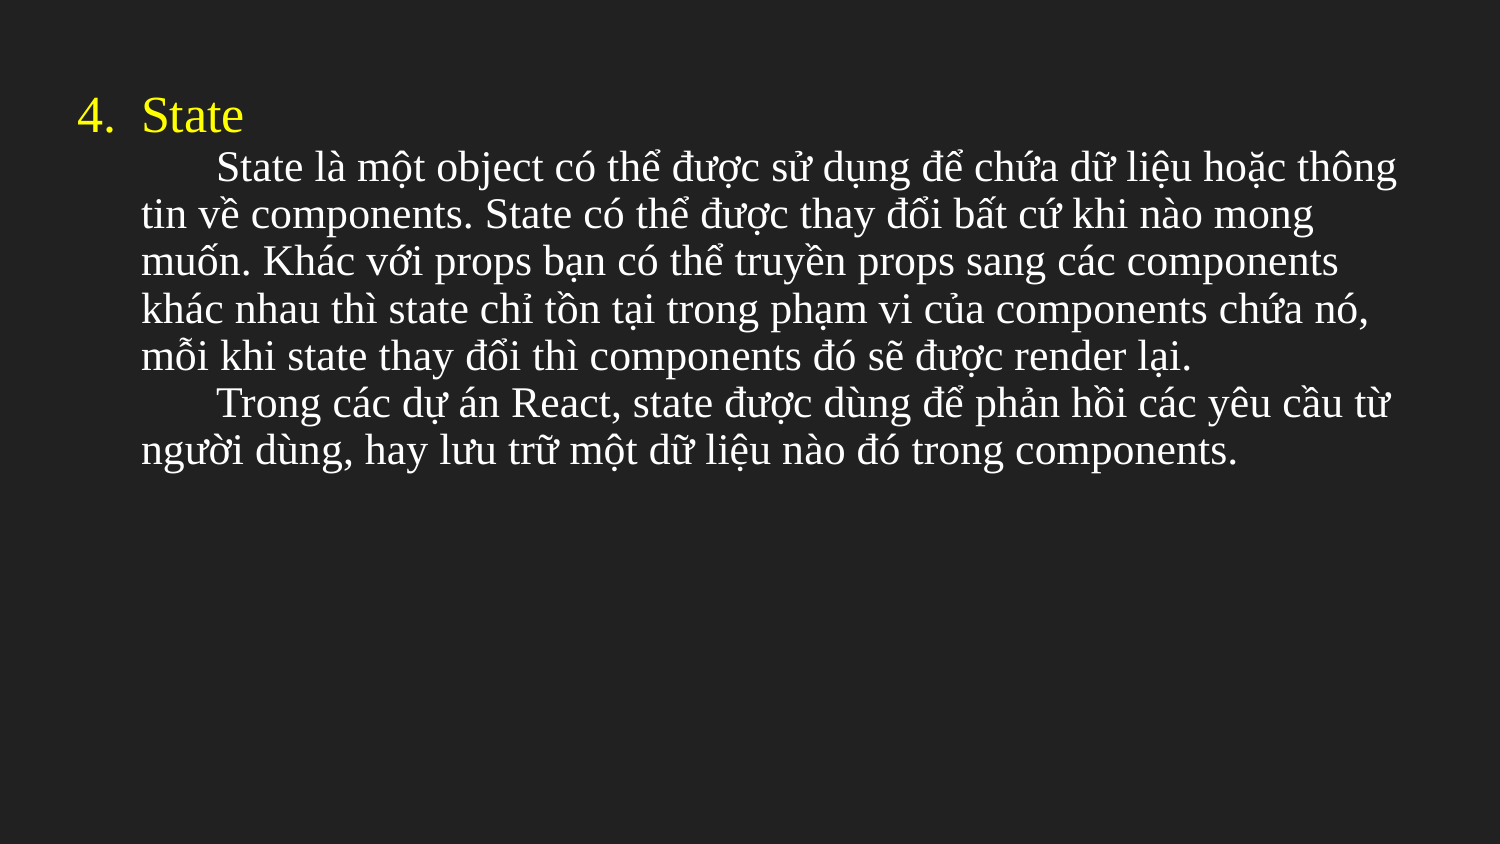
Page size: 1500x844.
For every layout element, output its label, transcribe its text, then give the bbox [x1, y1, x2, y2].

subtitle State State là một object có thể được sử dụng để chứa dữ liệu hoặc thông tin về components. State có thể được thay đổi bất cứ khi nào mong muốn. Khác với props bạn có thể truyền props sang các components khác nhau thì state chỉ tồn tại trong phạm vi của components chứa nó, mỗi khi state thay đổi thì components đó sẽ được render lại. Trong các dự án React, state được dùng để phản hồi các yêu cầu từ người dùng, hay lưu trữ một dữ liệu nào đó trong components. [51, 72, 1449, 811]
